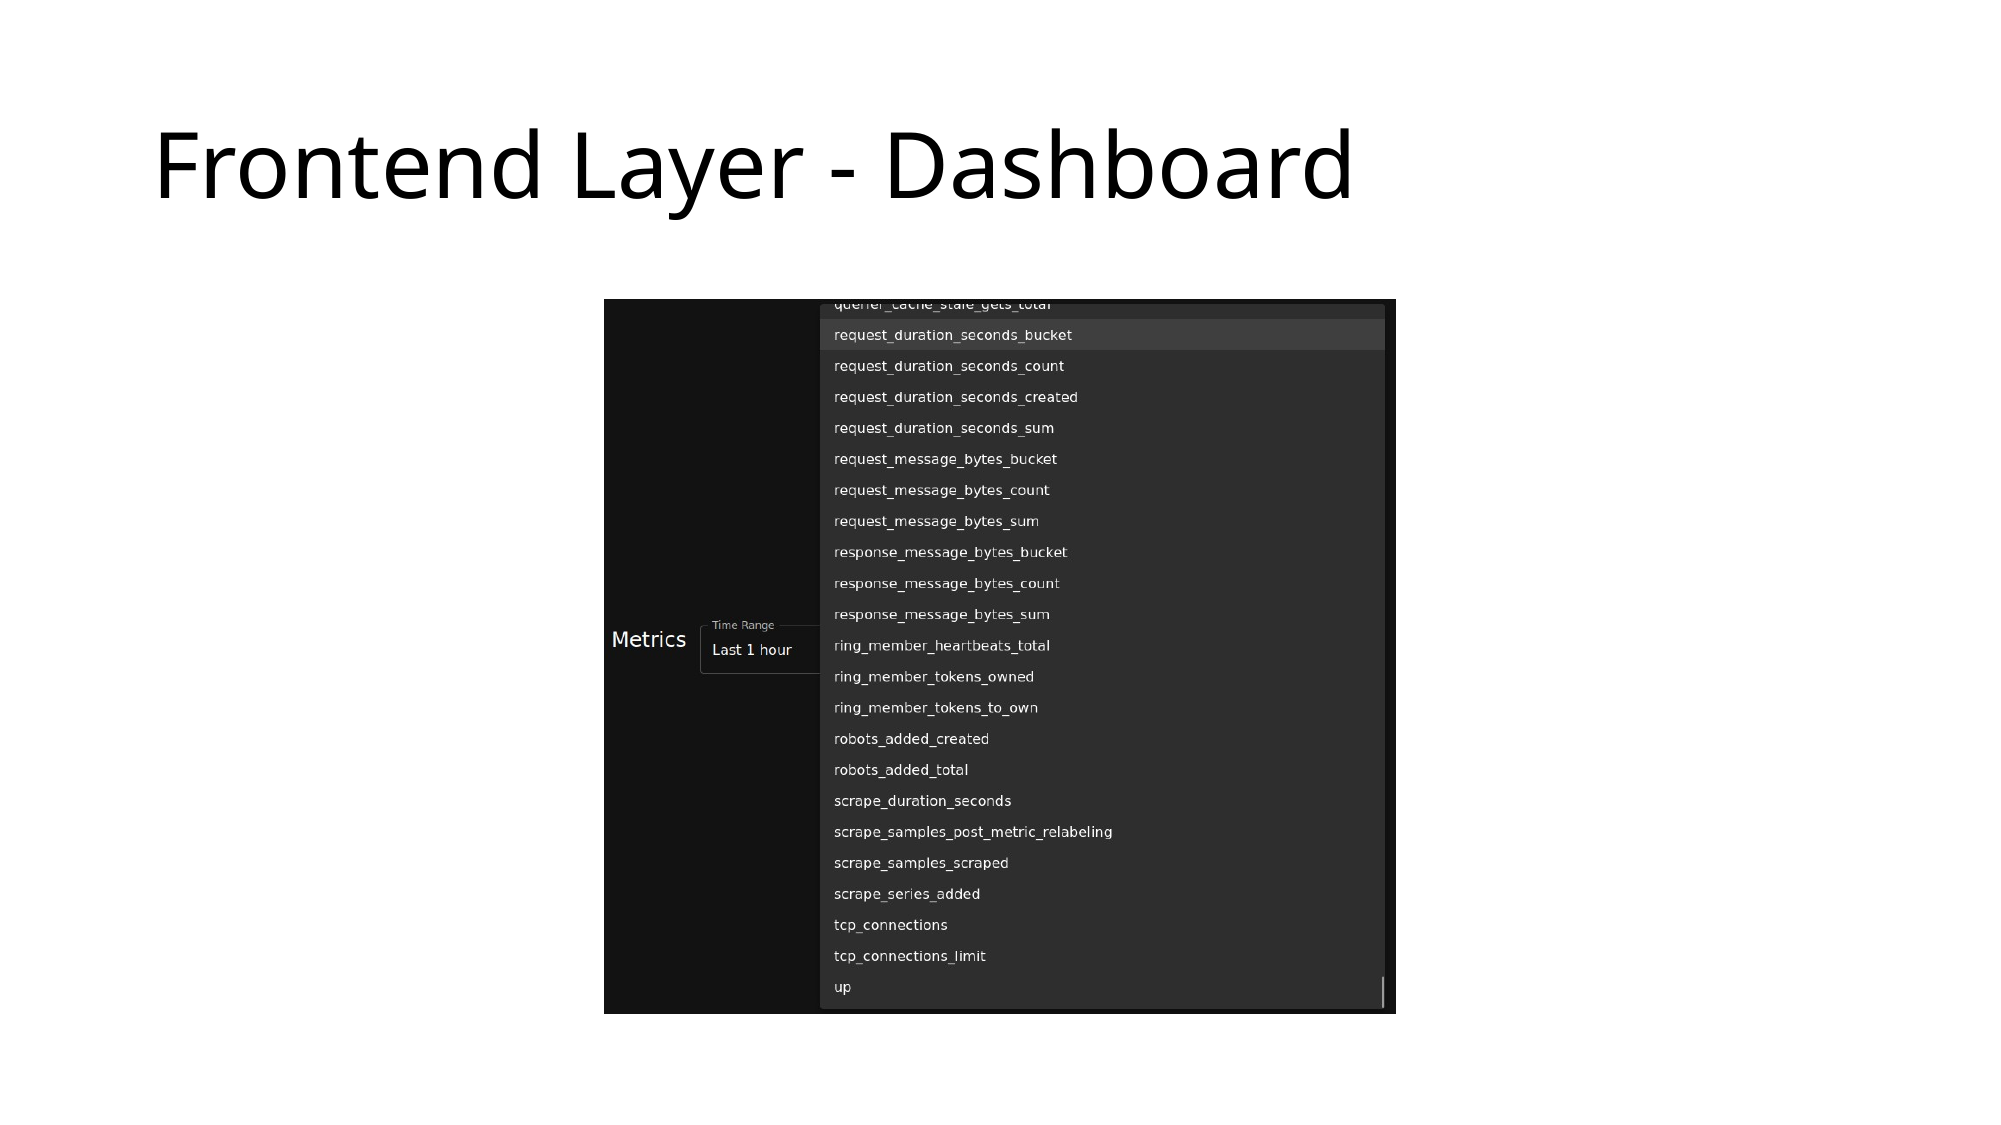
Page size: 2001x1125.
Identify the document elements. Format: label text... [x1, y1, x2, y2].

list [604, 298, 1396, 1014]
title Frontend Layer - Dashboard [137, 59, 1863, 278]
